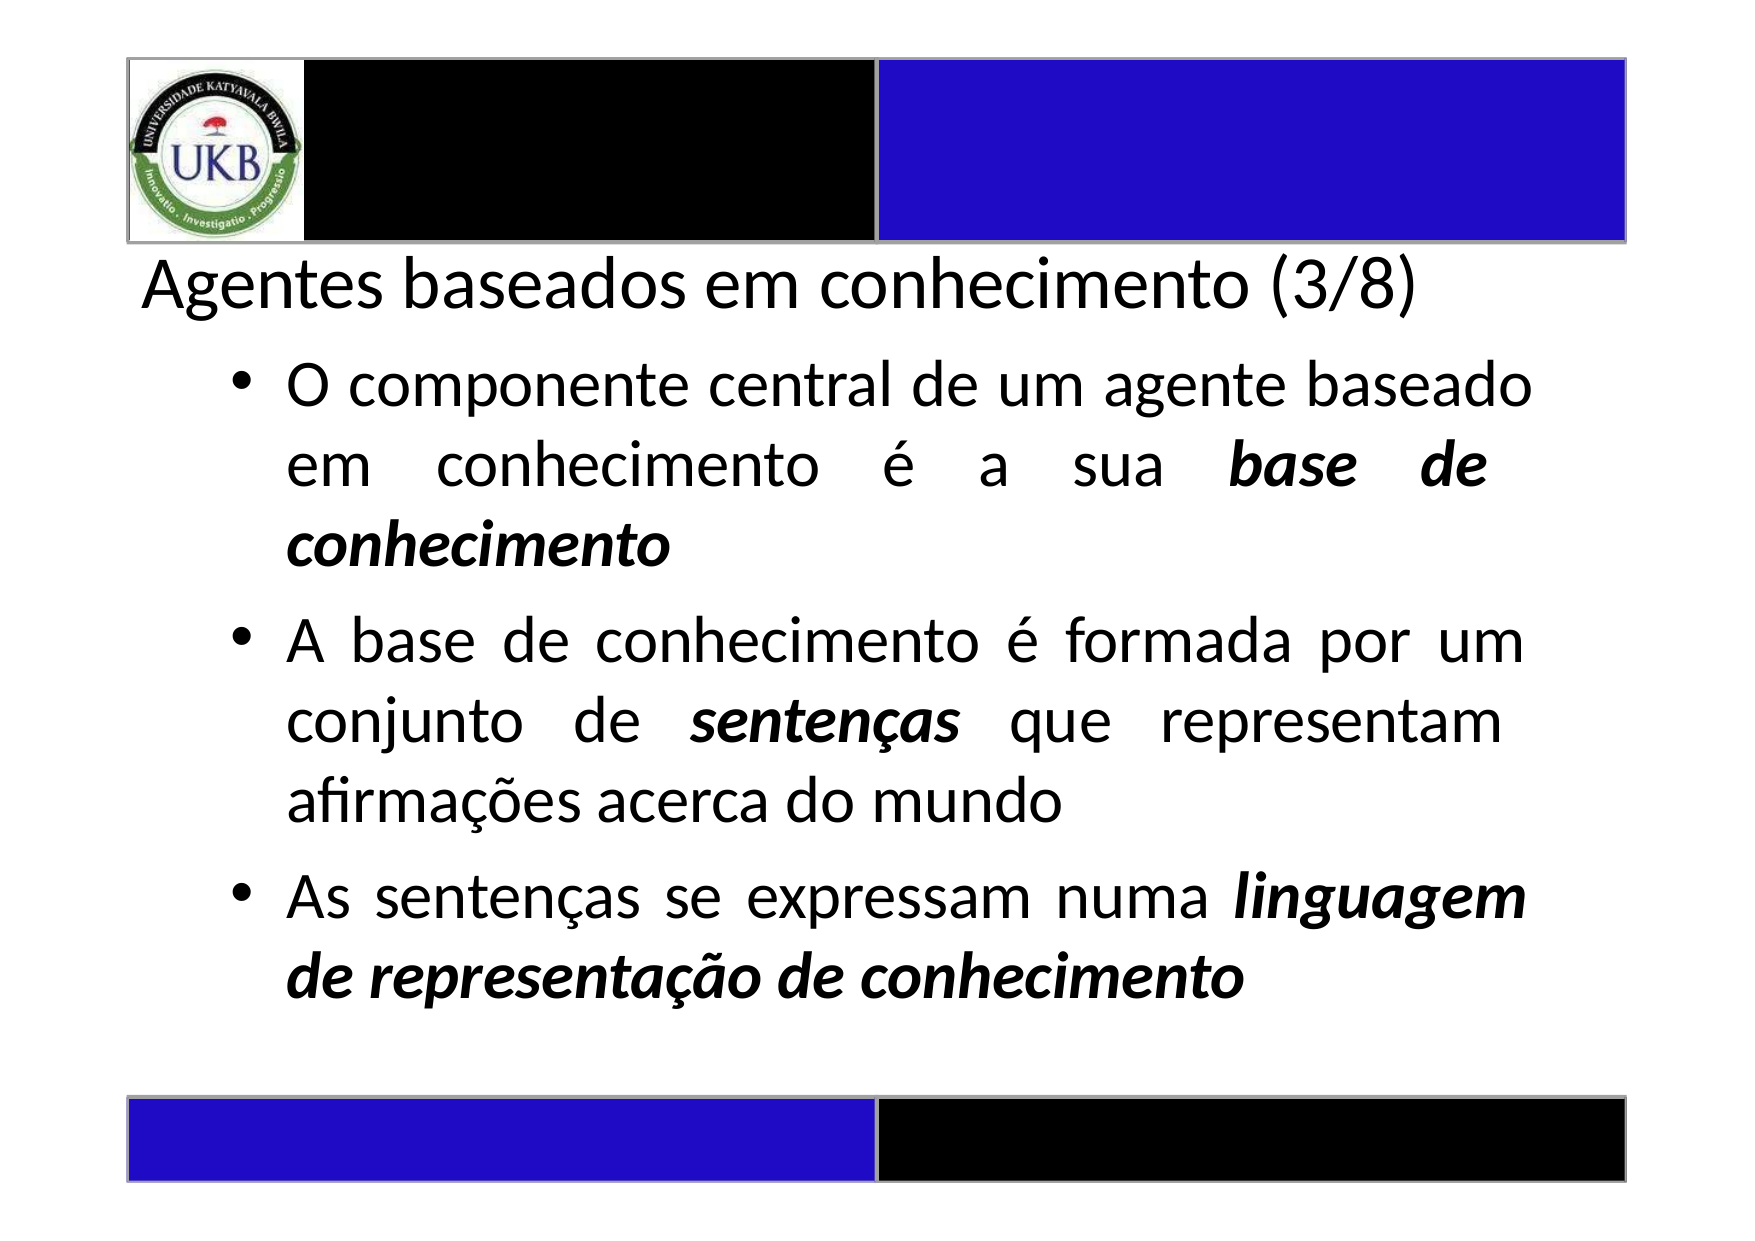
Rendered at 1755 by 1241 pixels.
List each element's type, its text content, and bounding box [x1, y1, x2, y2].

title Agentes baseados em conhecimento (3/8) [139, 231, 1426, 441]
text_box O componente central de um agente baseado em conhecimento é a sua base de conhecimento A base de conhecimento é formada por um conjunto de sentenças que representam afirmações acerca do mundo As sentenças se expressam numa linguagem de representação de conhecimento [228, 337, 1553, 1012]
picture [129, 60, 304, 241]
